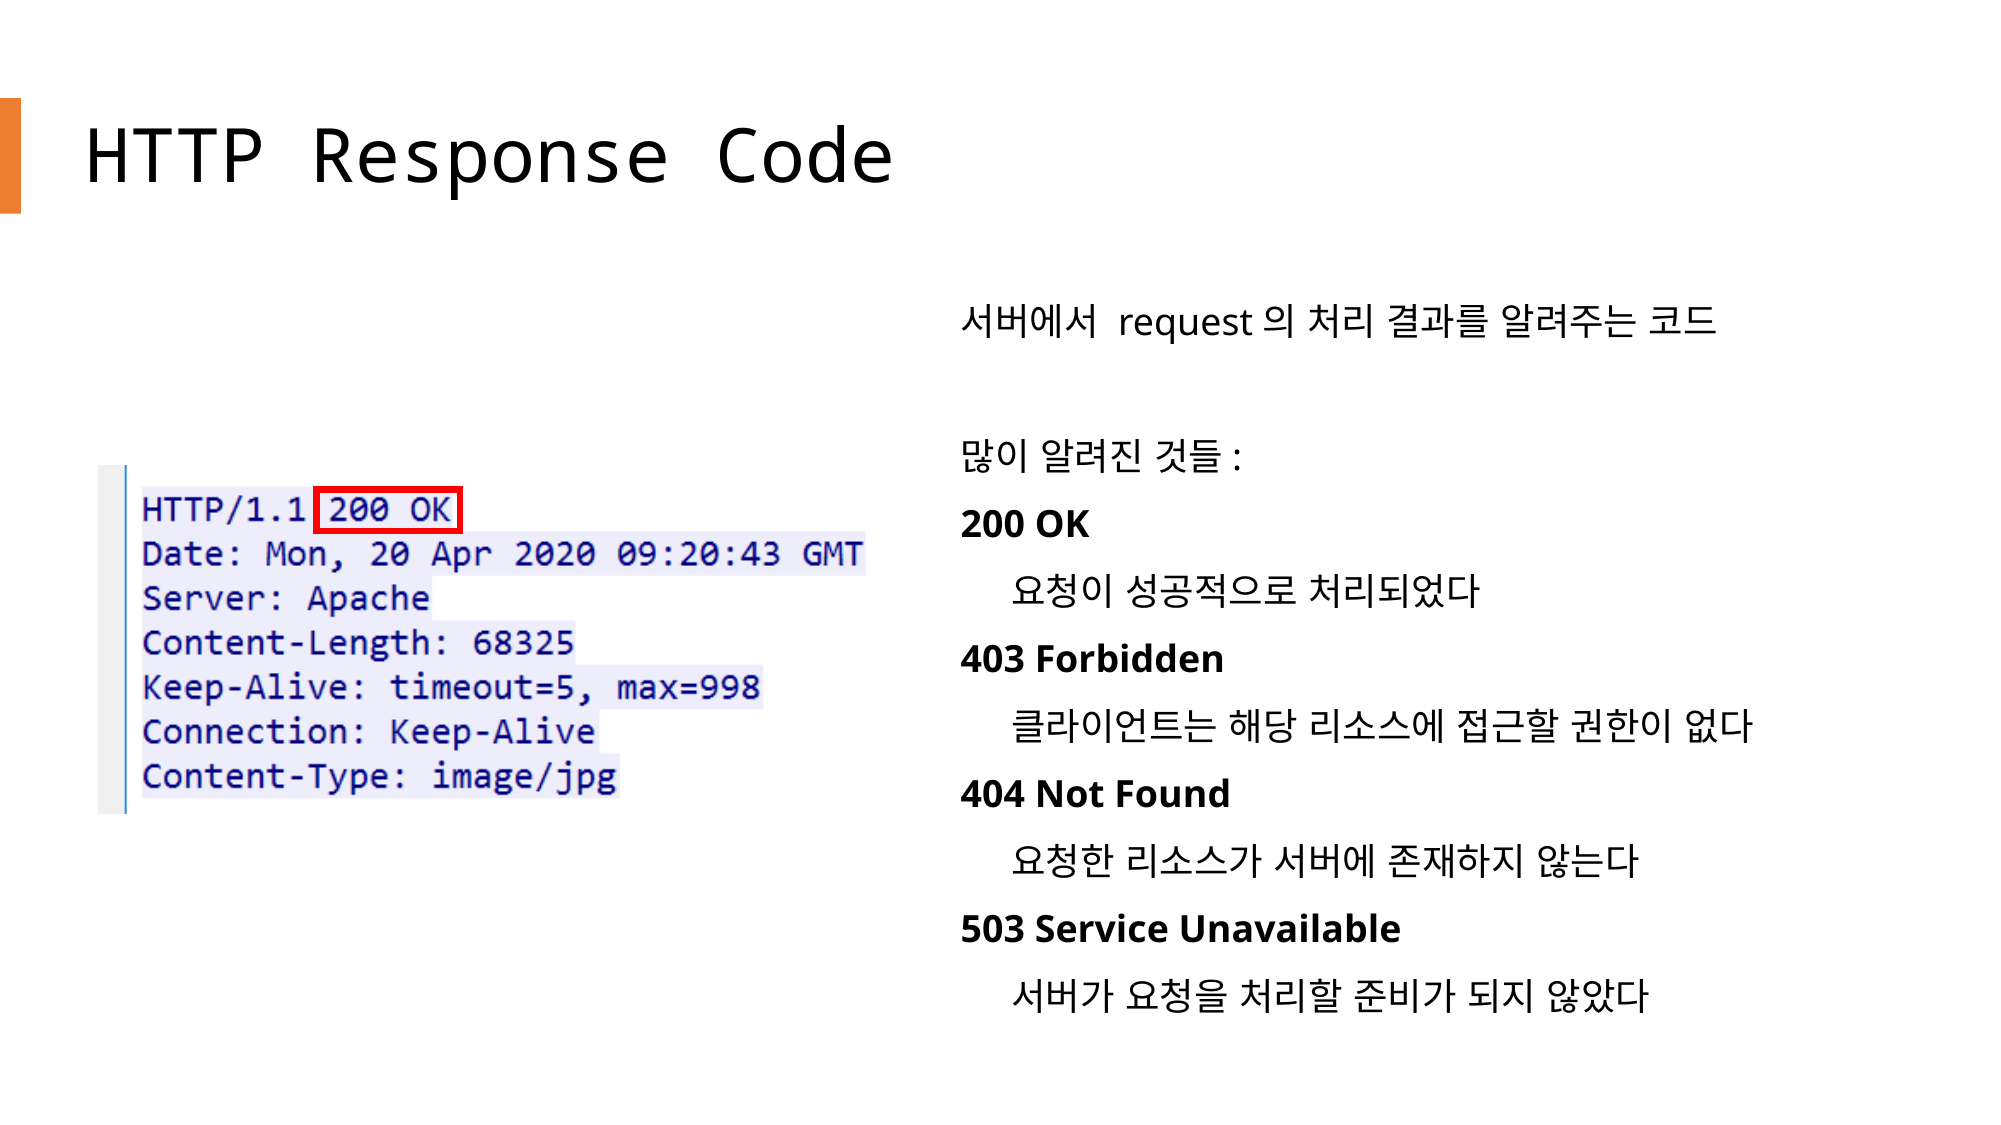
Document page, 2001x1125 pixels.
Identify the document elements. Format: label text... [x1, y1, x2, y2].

picture [97, 465, 871, 814]
text_box [0, 97, 22, 215]
text_box 서버에서 request의 처리 결과를 알려주는 코드 많이 알려진 것들: 200 OK 요청이 성공적으로 처리되었다 403 Forbidden 클라이언트는 해당 리소스에 접근할 권한이 없다 404 Not Found 요청한 리소스가 서버에 존재하지 않는다 503 Service Unavailable 서버가 요청을 처리할 준비가 되지 않았다 [945, 268, 1869, 1093]
title HTTP Response Code [70, 67, 1908, 249]
